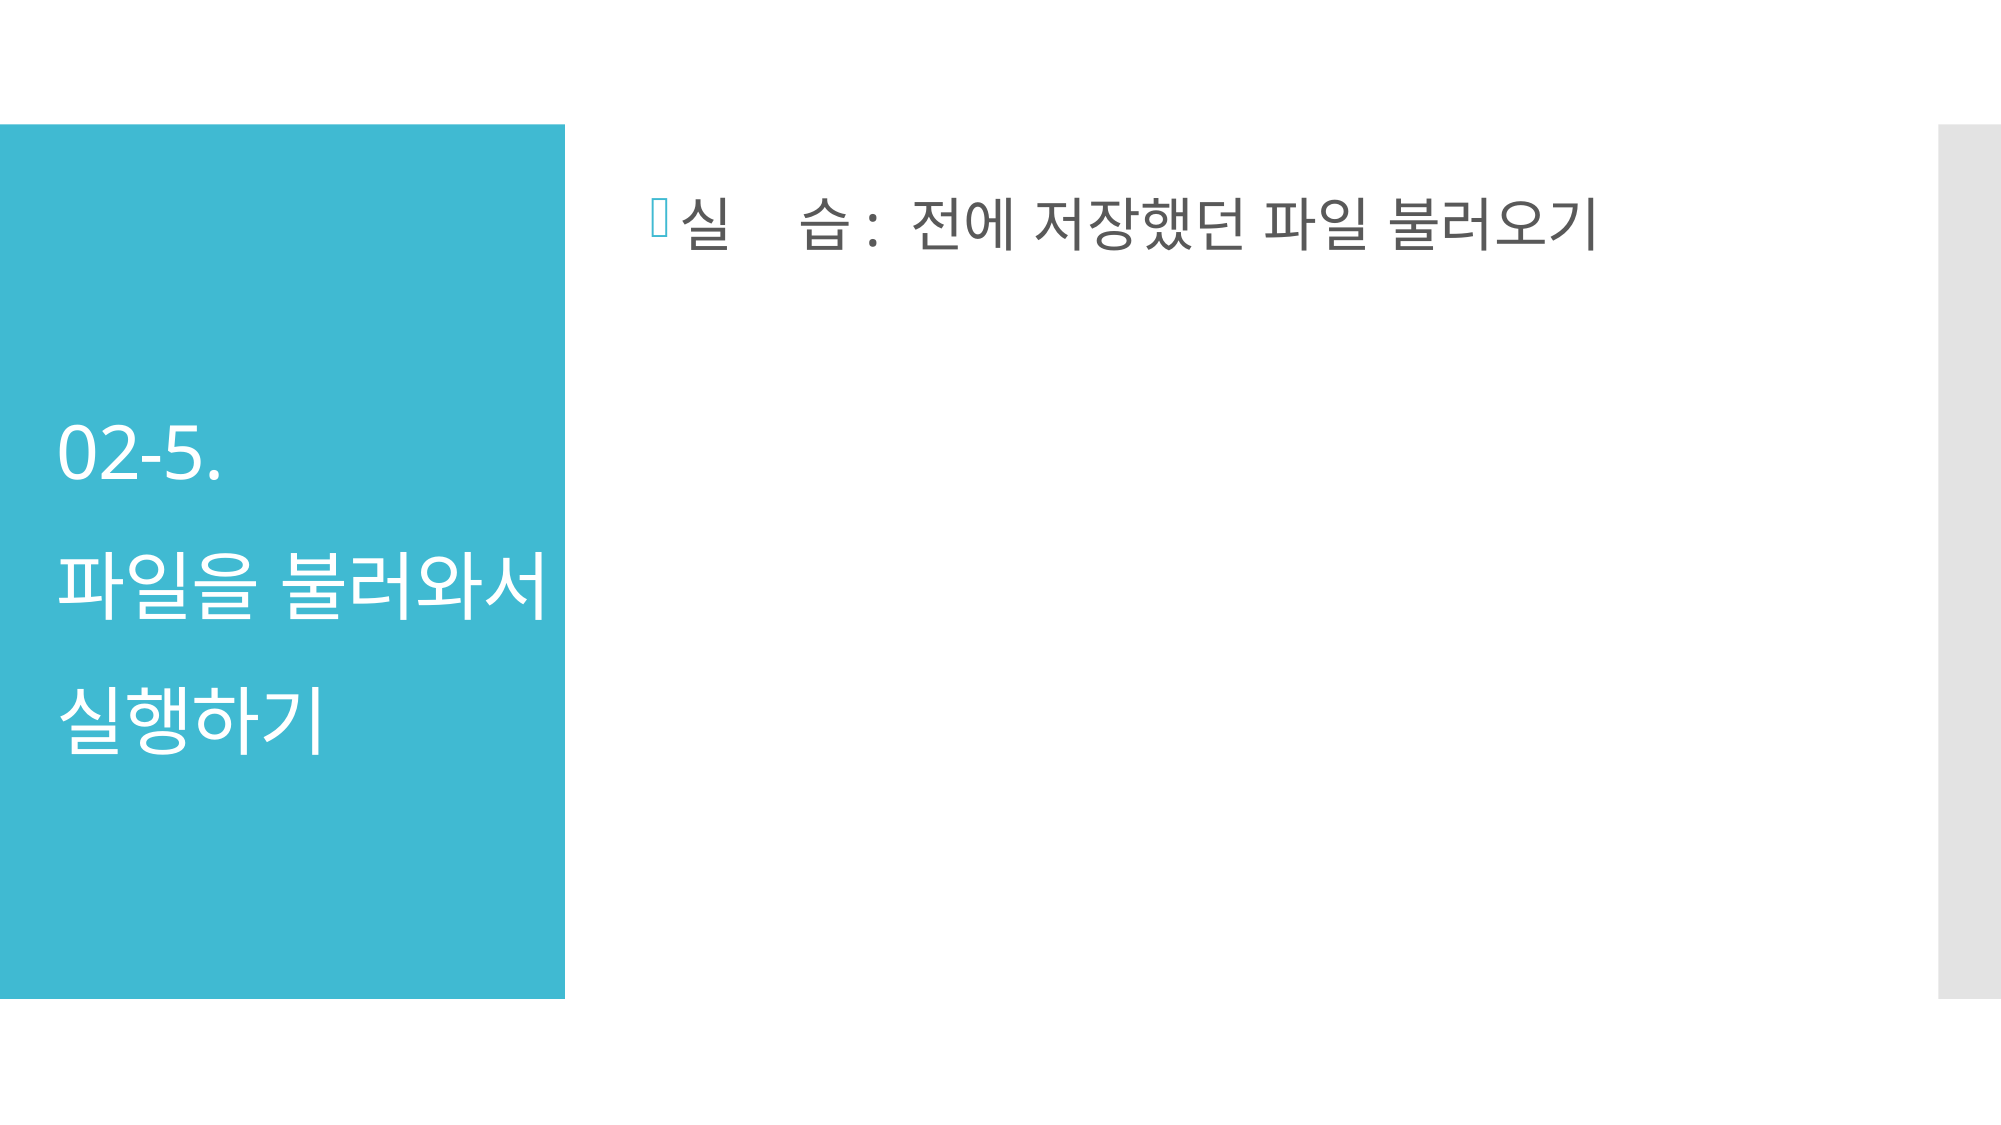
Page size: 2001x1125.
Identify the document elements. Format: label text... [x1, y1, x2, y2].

title 02-5. 파일을 불러와서 실행하기 [41, 184, 577, 940]
list 실 습: 전에 저장했던 파일 불러오기 [634, 141, 1835, 270]
